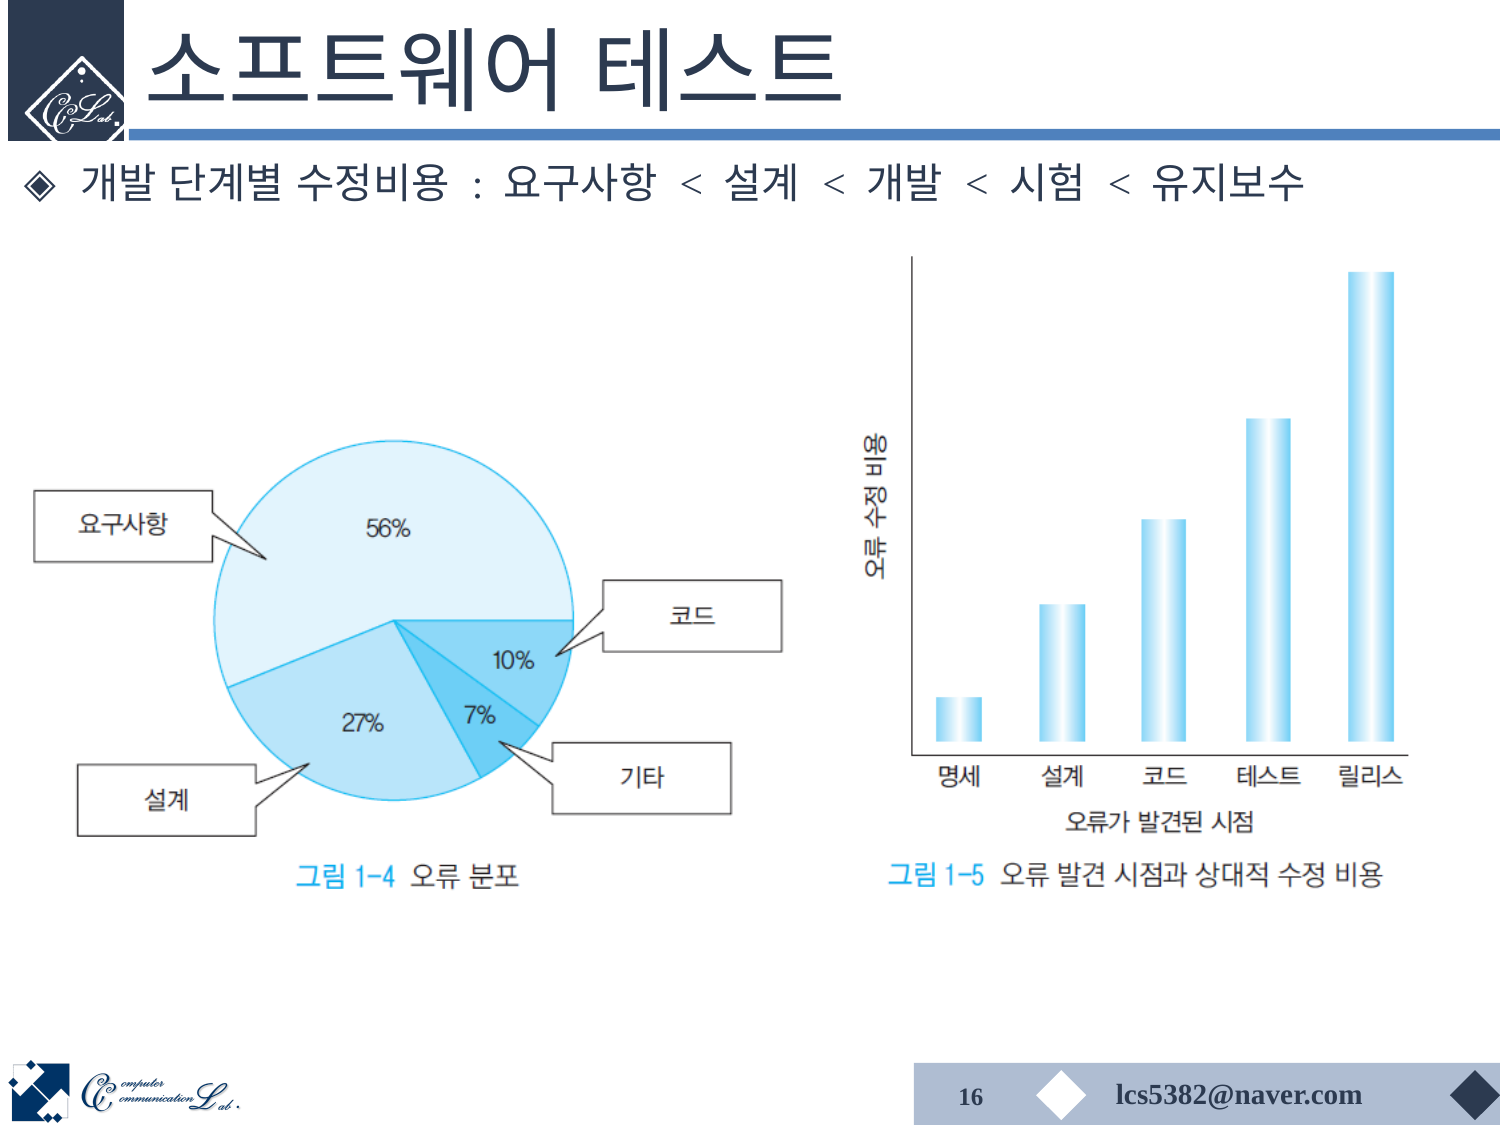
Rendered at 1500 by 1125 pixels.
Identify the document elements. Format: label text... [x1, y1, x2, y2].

picture [8, 208, 1487, 938]
picture [8, 0, 124, 141]
picture [7, 1058, 243, 1125]
title 소프트웨어 테스트 [129, 10, 1474, 126]
list 개발 단계별 수정비용 : 요구사항 < 설계 < 개발 < 시험 < 유지보수 [8, 148, 1493, 1059]
